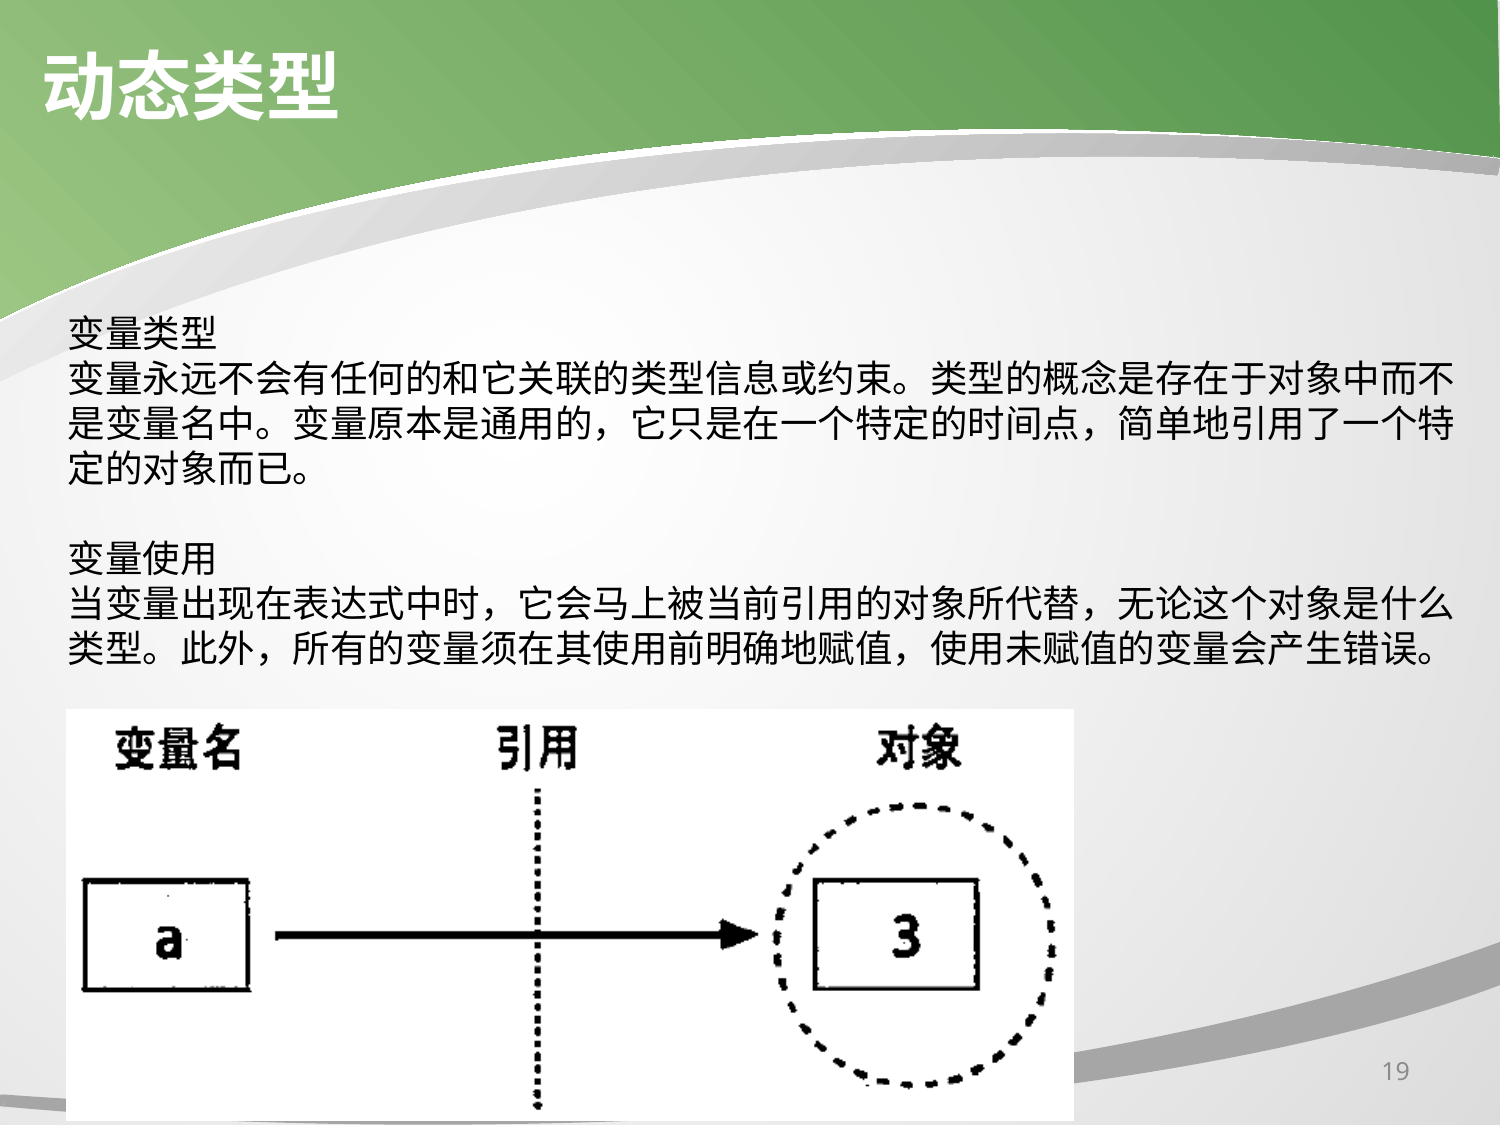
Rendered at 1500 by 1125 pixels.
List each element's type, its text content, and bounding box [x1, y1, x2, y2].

slide_number 19 [1080, 1042, 1425, 1103]
text_box 变量类型 变量永远不会有任何的和它关联的类型信息或约束。类型的概念是存在于对象中而不是变量名中。变量原本是通用的，它只是在一个特定的时间点，简单地引用了一个特定的对象而已。 变量使用 当变量出现在表达式中时，它会马上被当前引用的对象所代替，无论这个对象是什么类型。此外，所有的变量须在其使用前明确地赋值，使用未赋值的变量会产生错误。 [53, 302, 1486, 678]
title 动态类型 [26, 32, 1376, 149]
picture [65, 709, 1075, 1122]
